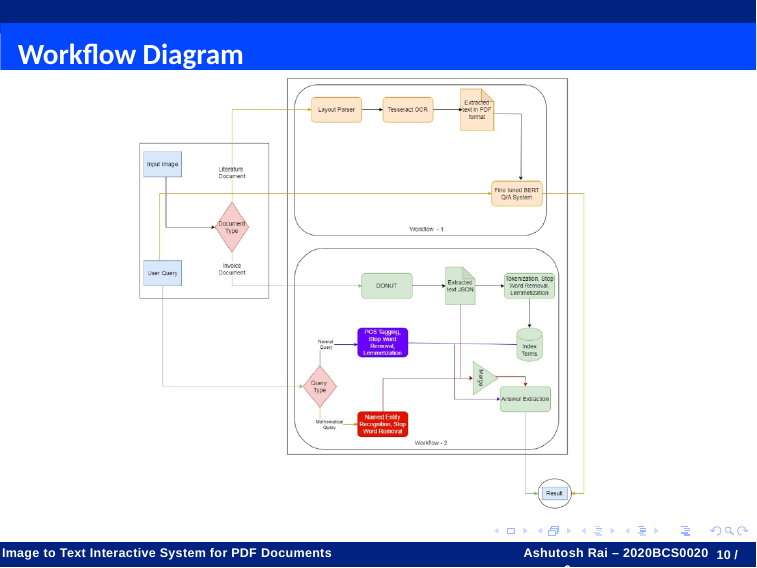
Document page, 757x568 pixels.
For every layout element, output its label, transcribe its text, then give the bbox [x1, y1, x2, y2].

text_box Workflow Diagram [0, 42, 757, 70]
text_box [716, 542, 756, 567]
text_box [0, 0, 757, 34]
slide_number 10 / 6 [561, 543, 747, 568]
text_box Image to Text Interactive System for PDF Documents Ashutosh Rai – 2020BCS0020 Ashutosh Rai – 2020BCS0020 [0, 542, 716, 568]
picture [133, 70, 590, 516]
